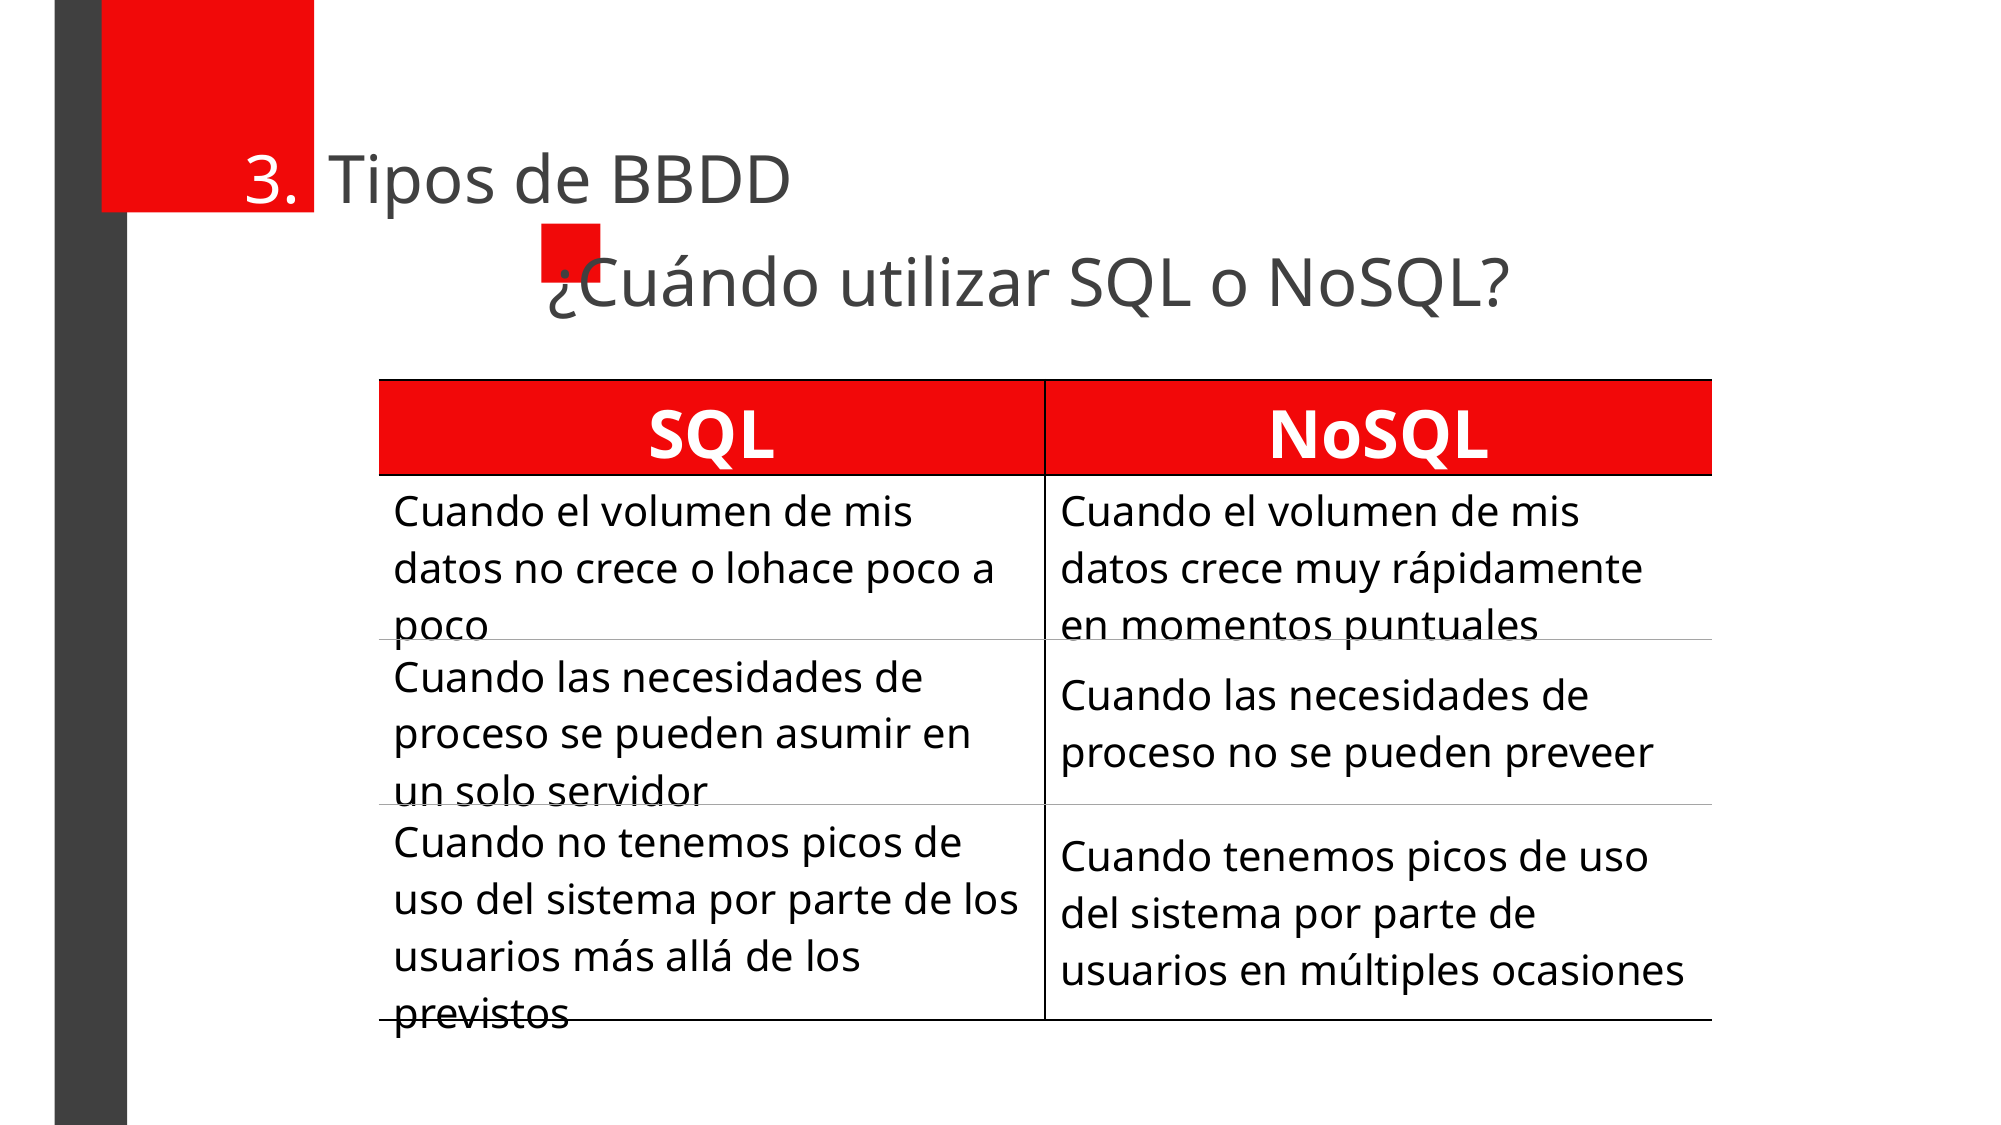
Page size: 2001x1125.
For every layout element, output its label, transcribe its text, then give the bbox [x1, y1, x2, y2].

table_cell Cuando tenemos picos de uso del sistema por parte de usuarios en múltiples ocasiones [1046, 805, 1712, 1019]
table_cell Cuando las necesidades de proceso se pueden asumir en un solo servidor [379, 640, 1044, 804]
text_box [54, 0, 128, 1125]
table_cell Cuando el volumen de mis datos no crece o lohace poco a poco [379, 476, 1044, 639]
table_cell Cuando no tenemos picos de uso del sistema por parte de los usuarios más allá de los previstos [379, 805, 1044, 1019]
text_box [101, 0, 315, 213]
text_box Tipos de BBDD [229, 89, 1419, 224]
table_header NoSQL [1046, 381, 1712, 474]
table_cell Cuando las necesidades de proceso no se pueden preveer [1046, 640, 1712, 804]
text_box [541, 224, 601, 232]
table_cell Cuando el volumen de mis datos crece muy rápidamente en momentos puntuales [1046, 476, 1712, 639]
text_box ¿Cuándo utilizar SQL o NoSQL? [521, 232, 1540, 327]
table_header SQL [379, 381, 1044, 474]
